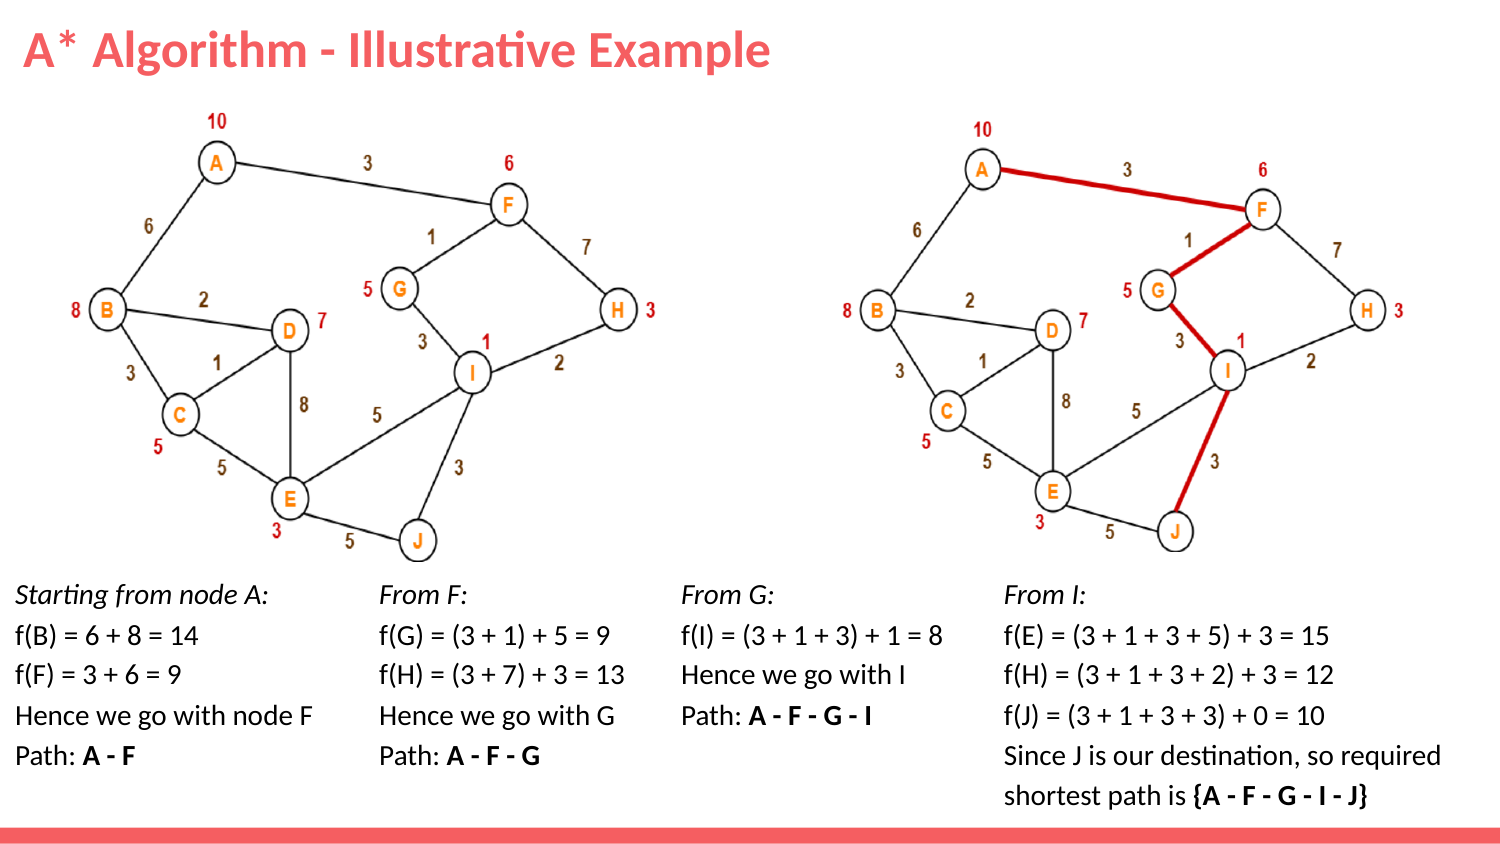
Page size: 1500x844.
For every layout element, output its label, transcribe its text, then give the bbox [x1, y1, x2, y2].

picture [825, 93, 1428, 576]
text_box Starting from node A: f(B) = 6 + 8 = 14 f(F) = 3 + 6 = 9 Hence we go with node F Path: A - F [0, 555, 345, 787]
text_box From F: f(G) = (3 + 1) + 5 = 9 f(H) = (3 + 7) + 3 = 13 Hence we go with G Path: A - F - G [364, 583, 647, 787]
text_box A* Algorithm - Illustrative Example [8, 0, 1238, 93]
text_box From G: f(I) = (3 + 1 + 3) + 1 = 8 Hence we go with I Path: A - F - G - I [666, 555, 970, 746]
text_box From I: f(E) = (3 + 1 + 3 + 5) + 3 = 15 f(H) = (3 + 1 + 3 + 2) + 3 = 12 f(J) = (3 + 1 + 3 + 3) + 0 = 10 Since J is our destination, so required shortest path is {A - F - G - I - J} [988, 555, 1469, 827]
picture [41, 93, 695, 576]
